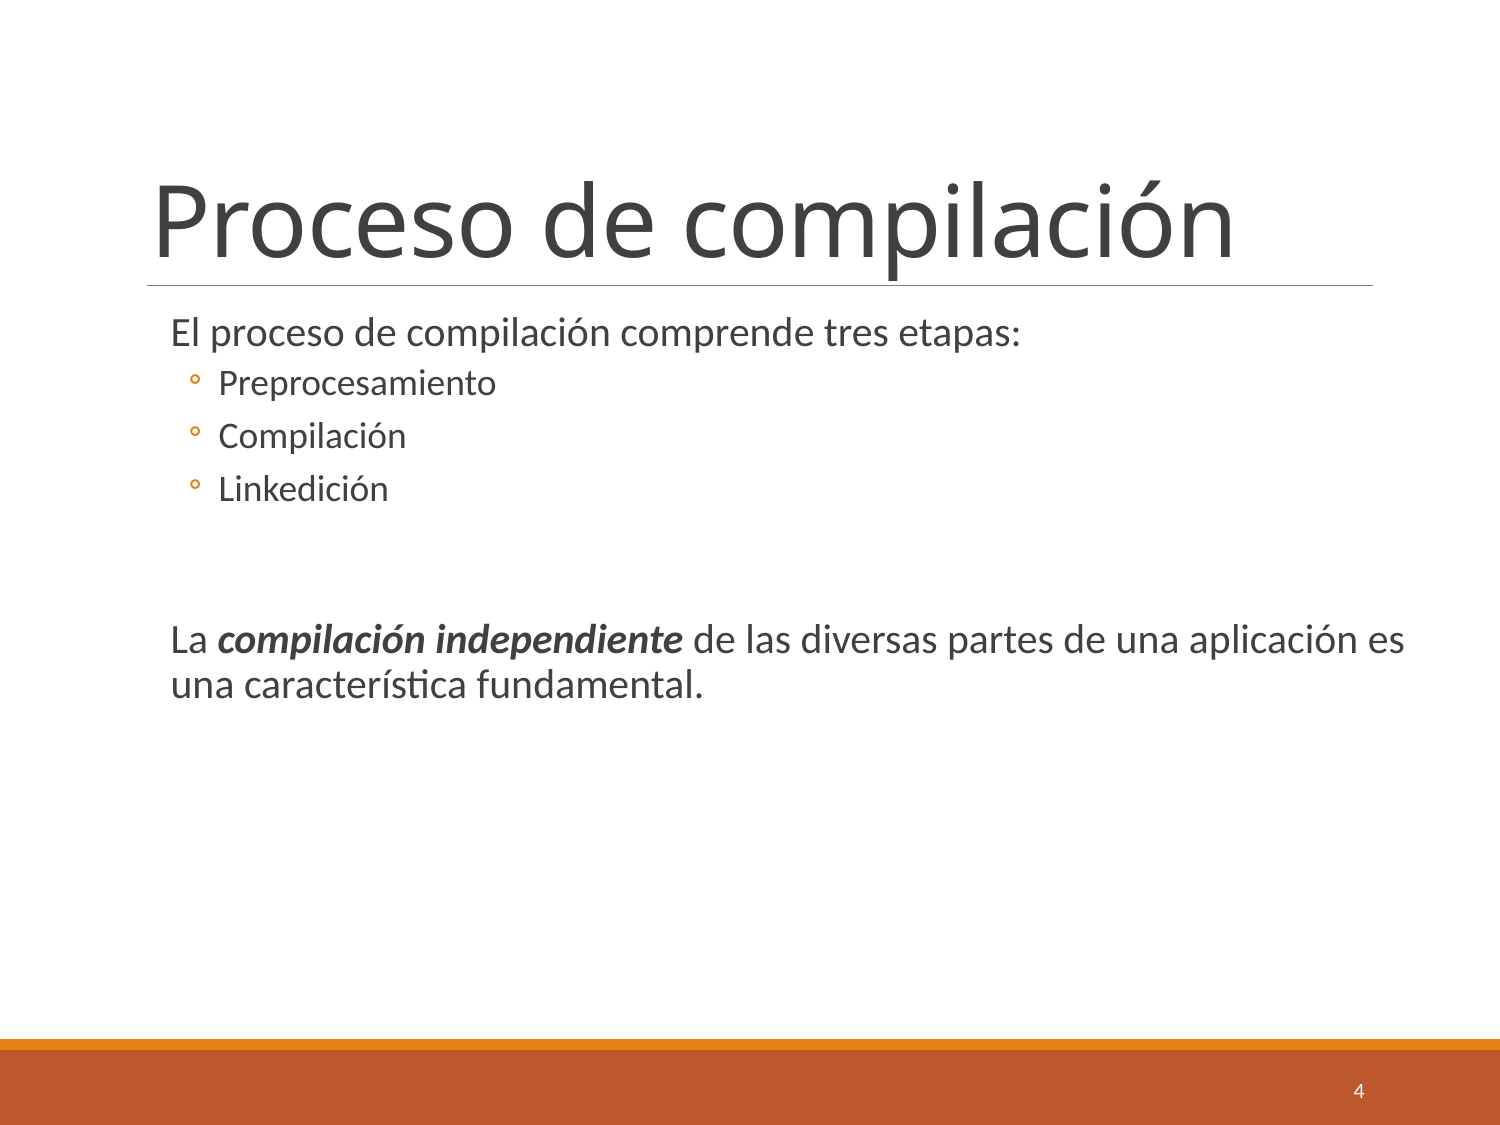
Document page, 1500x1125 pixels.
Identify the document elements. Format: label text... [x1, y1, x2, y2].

list El proceso de compilación comprende tres etapas: Preprocesamiento Compilación Linkedición La compilación independiente de las diversas partes de una aplicación es una característica fundamental. [155, 302, 1412, 1025]
slide_number 4 [1218, 1059, 1380, 1120]
title Proceso de compilación [135, 47, 1373, 285]
